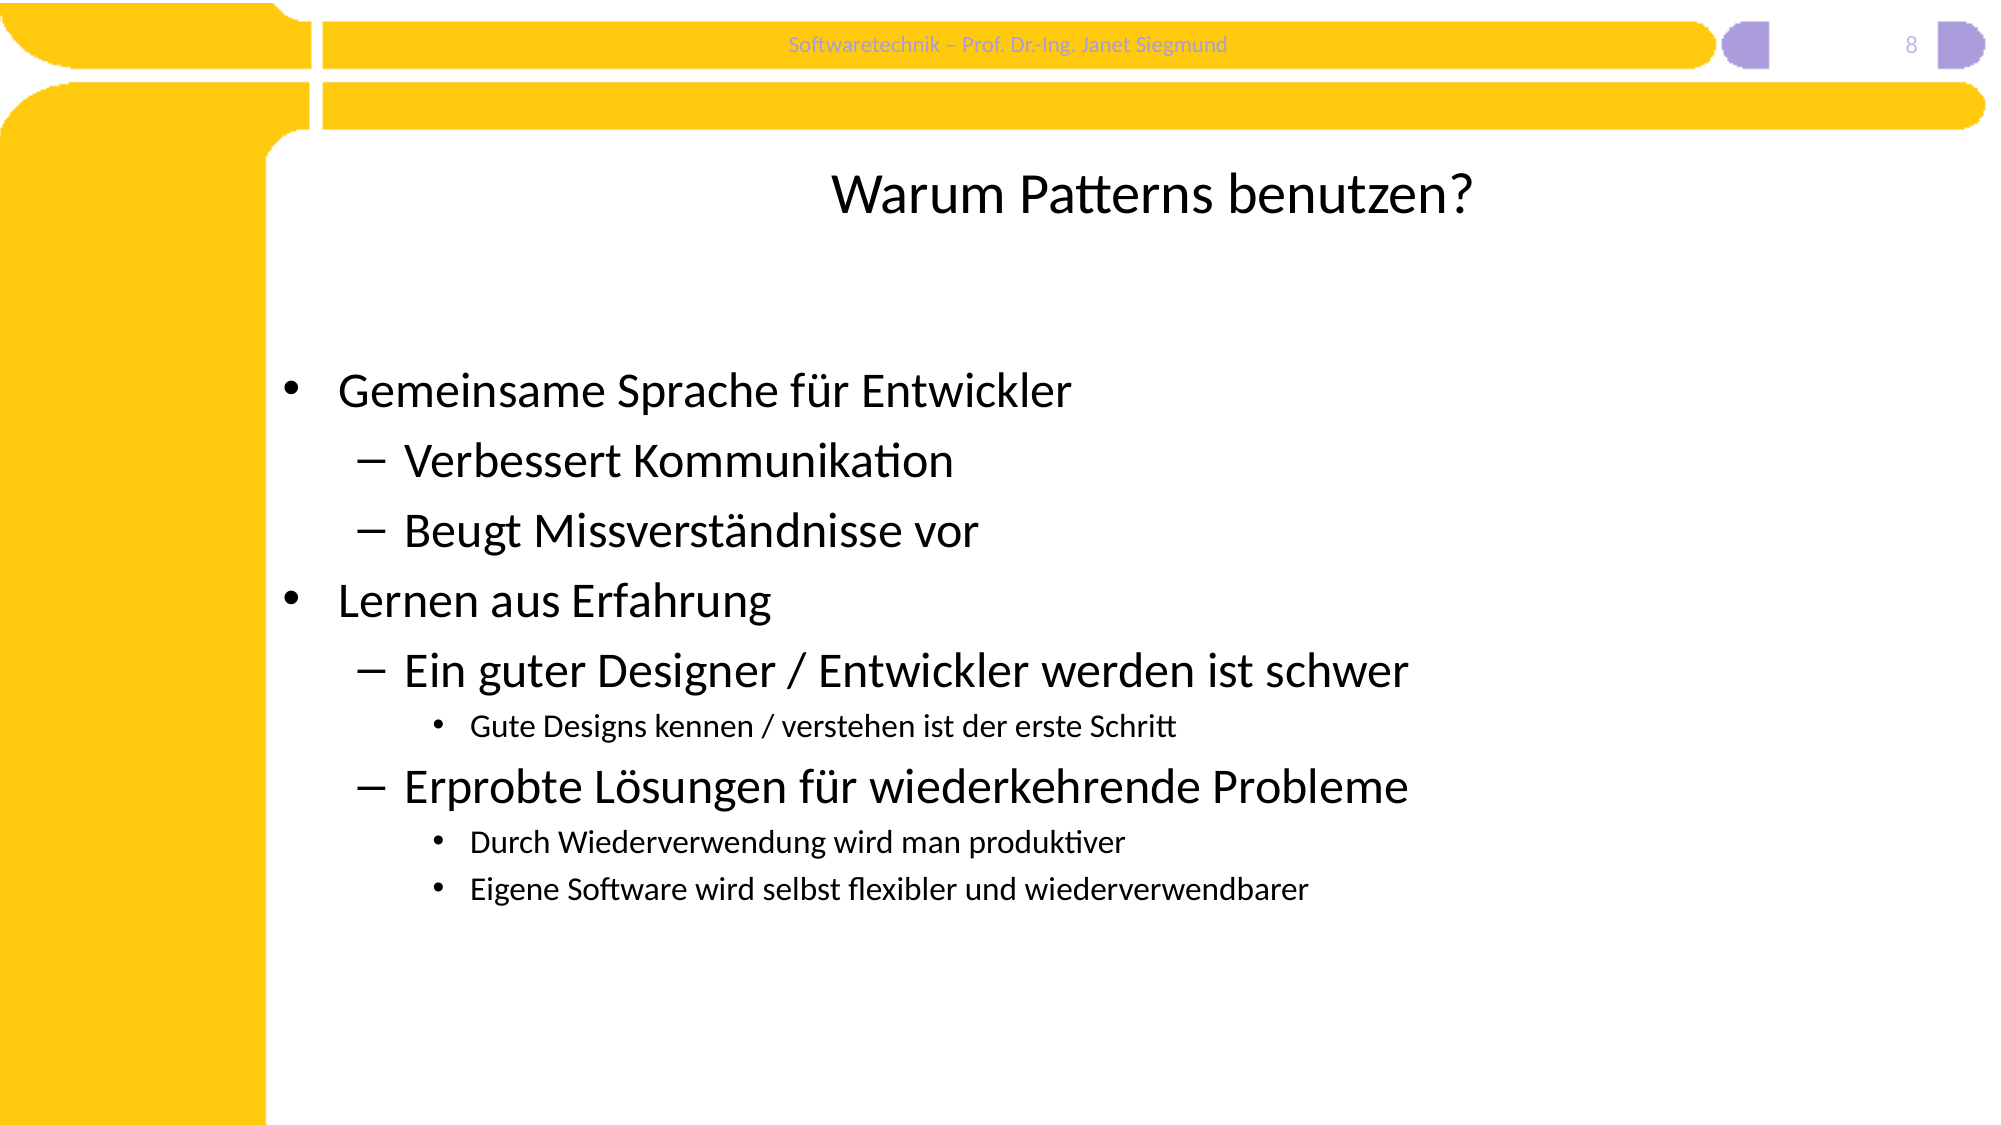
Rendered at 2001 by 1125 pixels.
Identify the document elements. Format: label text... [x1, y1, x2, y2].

list Gemeinsame Sprache für Entwickler Verbessert Kommunikation Beugt Missverständnisse vor Lernen aus Erfahrung Ein guter Designer / Entwickler werden ist schwer Gute Designs kennen / verstehen ist der erste Schritt Erprobte Lösungen für wiederkehrende Probleme Durch Wiederverwendung wird man produktiver Eigene Software wird selbst flexibler und wiederverwendbarer [267, 349, 1993, 1104]
title Warum Patterns benutzen? [350, 137, 1957, 243]
picture [0, 3, 1999, 1125]
slide_number 8 [1767, 20, 1934, 67]
